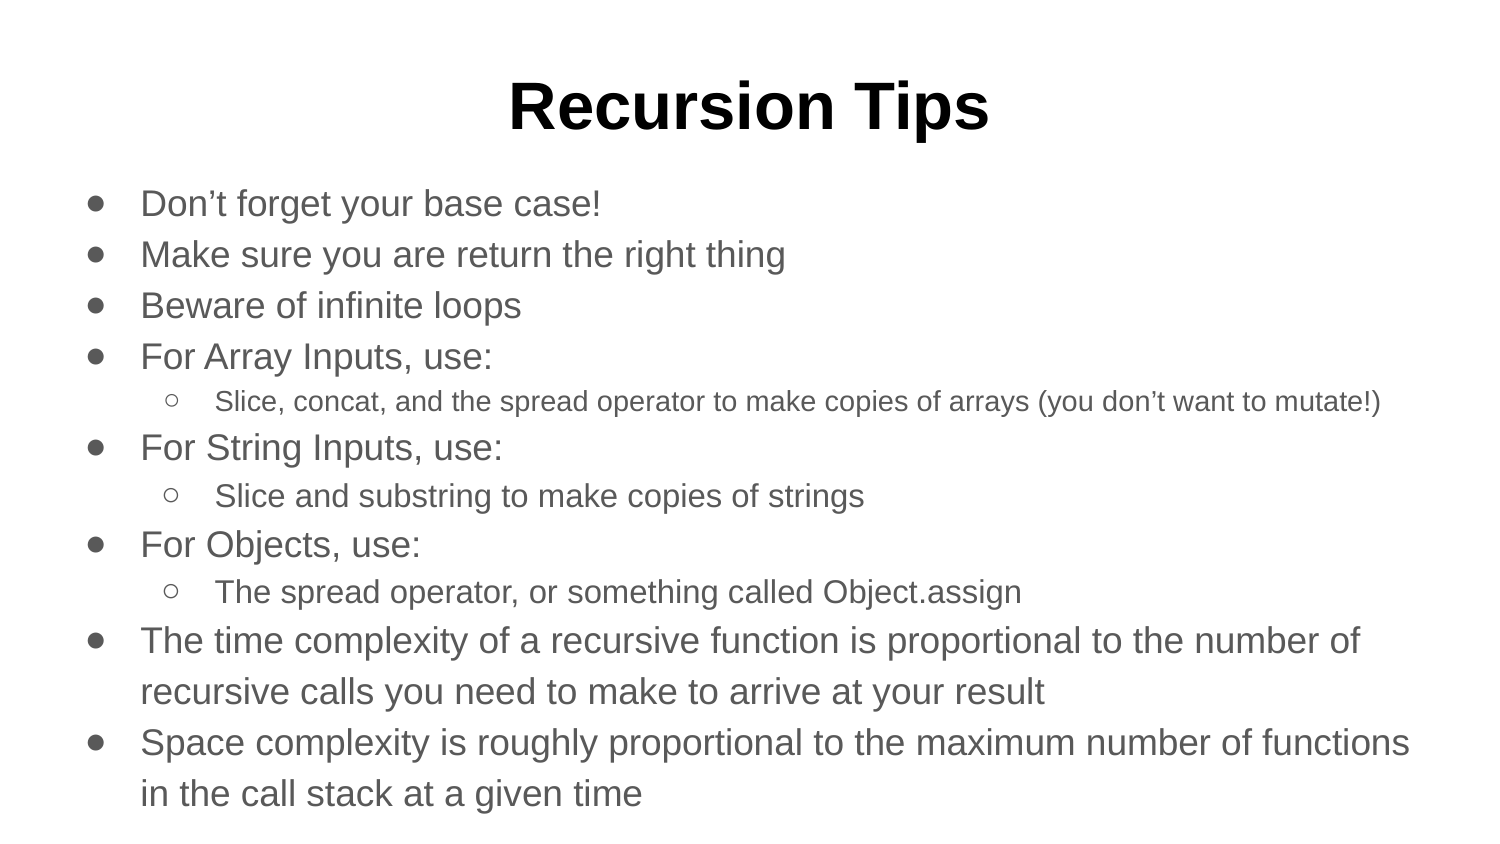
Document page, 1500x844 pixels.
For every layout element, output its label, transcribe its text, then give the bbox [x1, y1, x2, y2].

title Recursion Tips [51, 48, 1449, 142]
list Don’t forget your base case! Make sure you are return the right thing Beware of infinite loops For Array Inputs, use: Slice, concat, and the spread operator to make copies of arrays (you don’t want to mutate!) For String Inputs, use: Slice and substring to make copies of strings For Objects, use: The spread operator, or something called Object.assign The time complexity of a recursive function is proportional to the number of recursive calls you need to make to arrive at your result Space complexity is roughly proportional to the maximum number of functions in the call stack at a given time [51, 157, 1449, 832]
